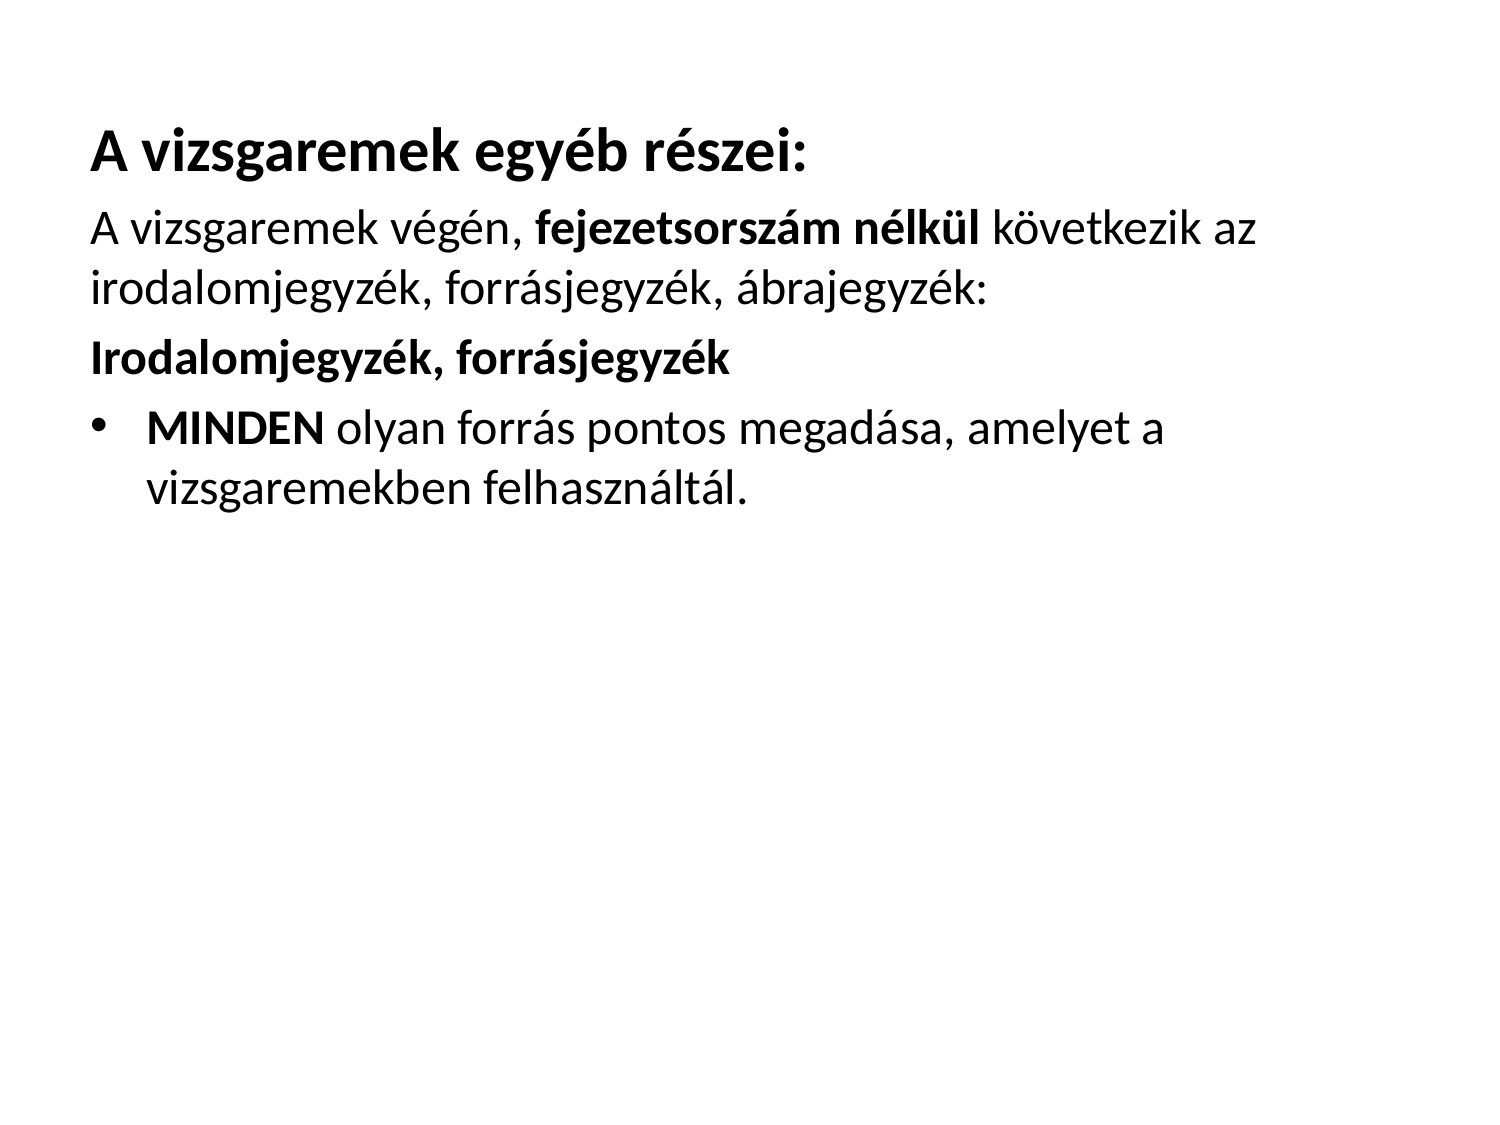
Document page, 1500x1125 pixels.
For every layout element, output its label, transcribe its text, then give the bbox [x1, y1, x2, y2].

list A vizsgaremek egyéb részei: A vizsgaremek végén, fejezetsorszám nélkül következik az irodalomjegyzék, forrásjegyzék, ábrajegyzék: Irodalomjegyzék, forrásjegyzék MINDEN olyan forrás pontos megadása, amelyet a vizsgaremekben felhasználtál. [75, 101, 1425, 1125]
